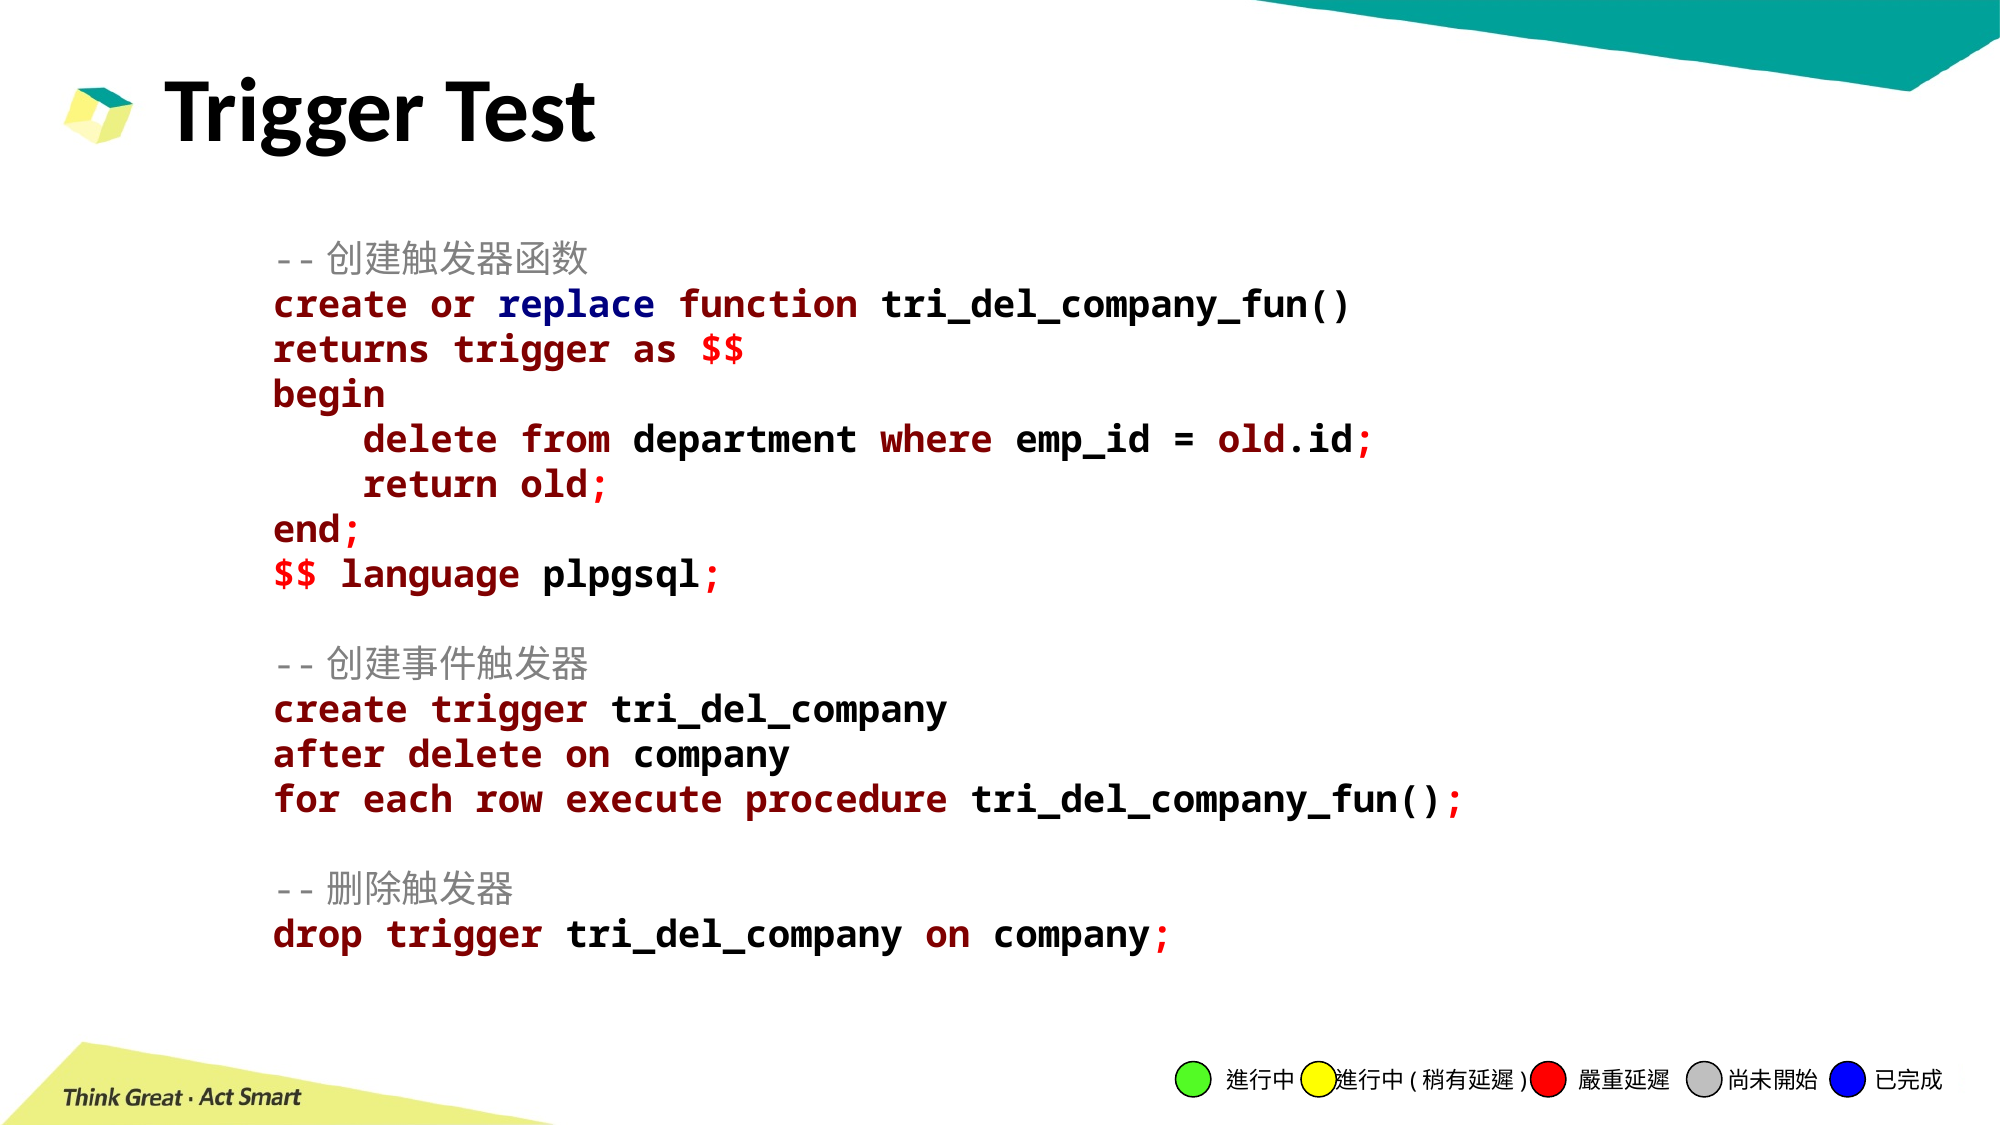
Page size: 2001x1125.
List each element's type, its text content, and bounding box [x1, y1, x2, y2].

text_box --创建触发器函数 create or replace function tri_del_company_fun() returns trigger as $$ begin delete from department where emp_id = old.id; return old; end; $$ language plpgsql; --创建事件触发器 create trigger tri_del_company after delete on company for each row execute procedure tri_del_company_fun(); --删除触发器 drop trigger tri_del_company on company; [258, 227, 290, 963]
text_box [290, 170, 1959, 1116]
text_box Trigger Test [149, 54, 1875, 168]
picture [0, 0, 2000, 1125]
